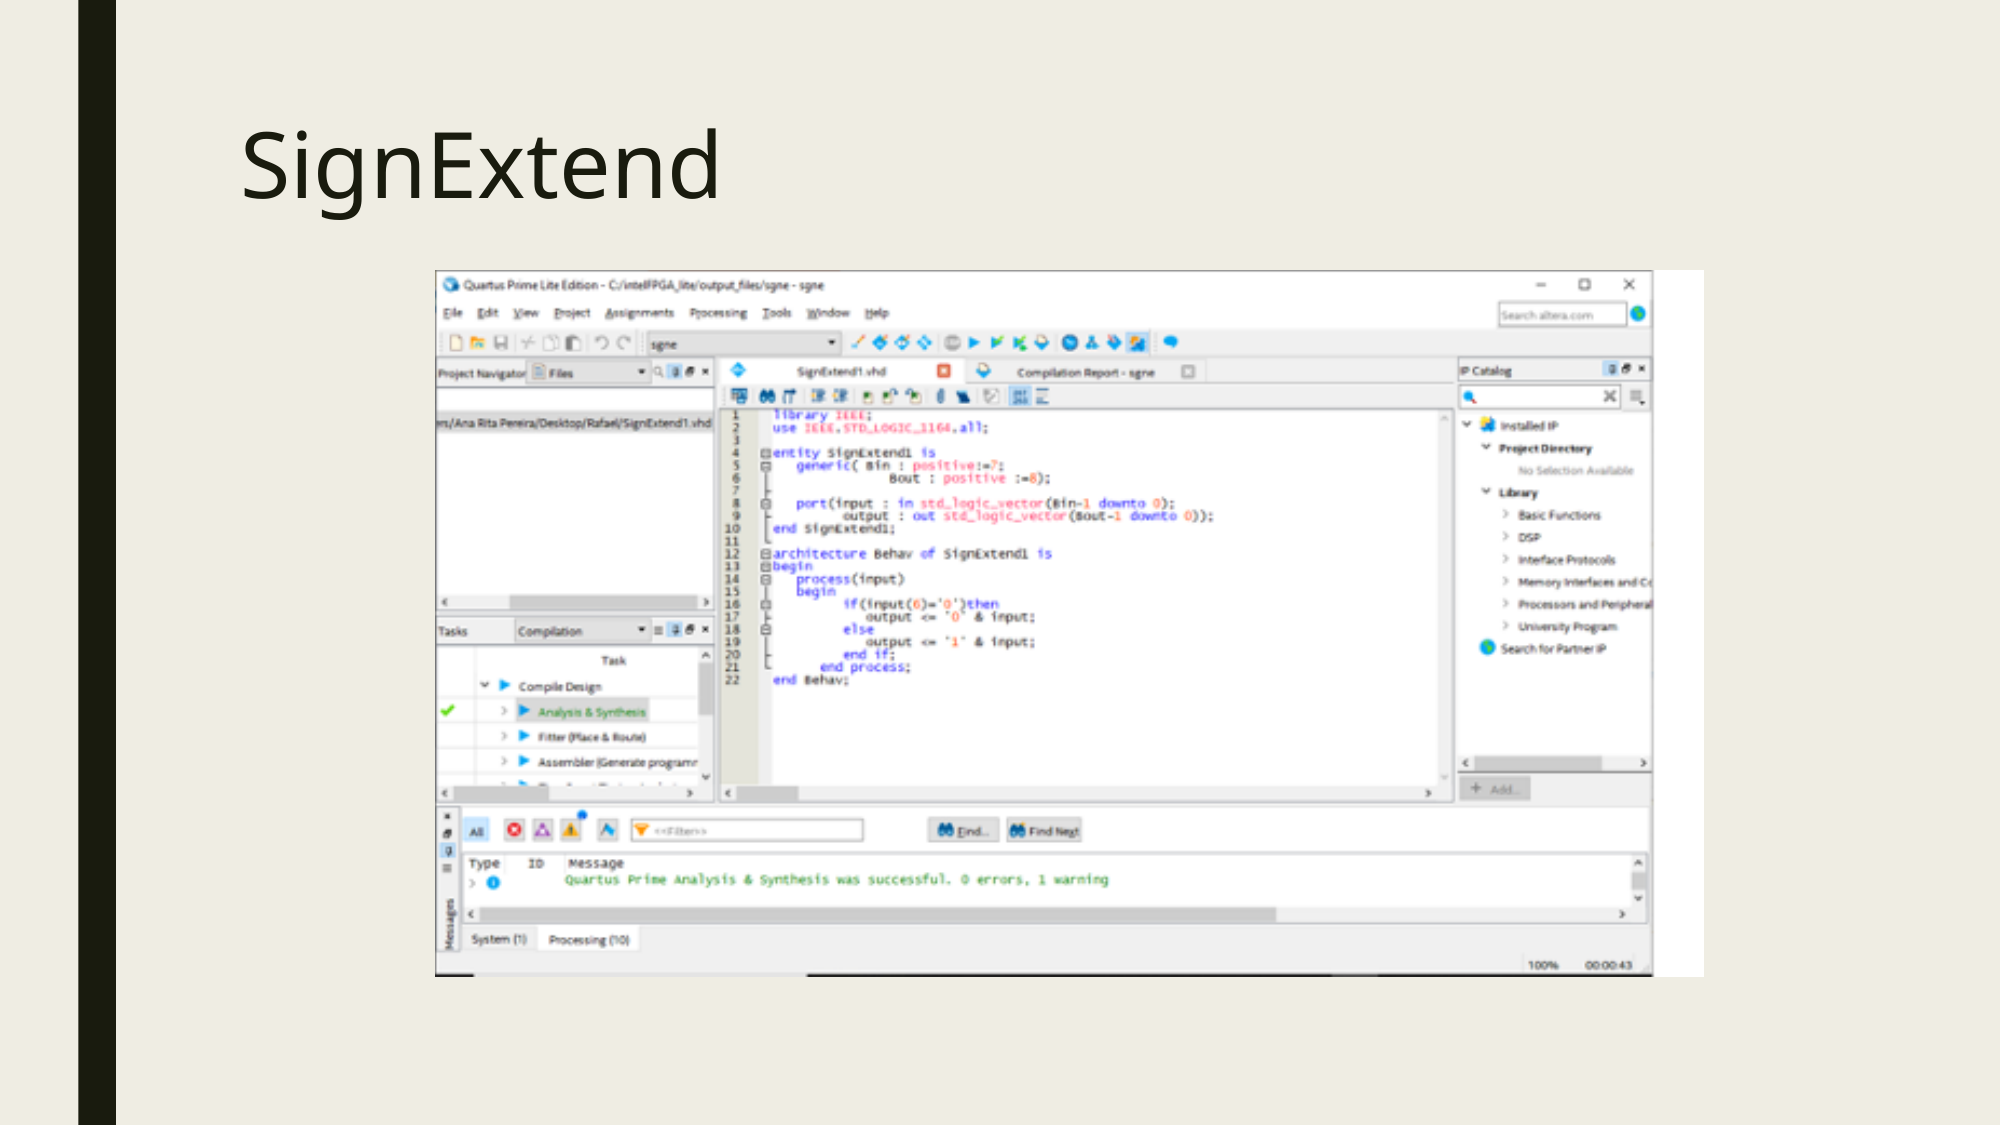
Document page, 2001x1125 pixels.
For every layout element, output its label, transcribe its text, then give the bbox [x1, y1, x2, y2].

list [435, 270, 1704, 977]
title SignExtend [225, 112, 1800, 357]
